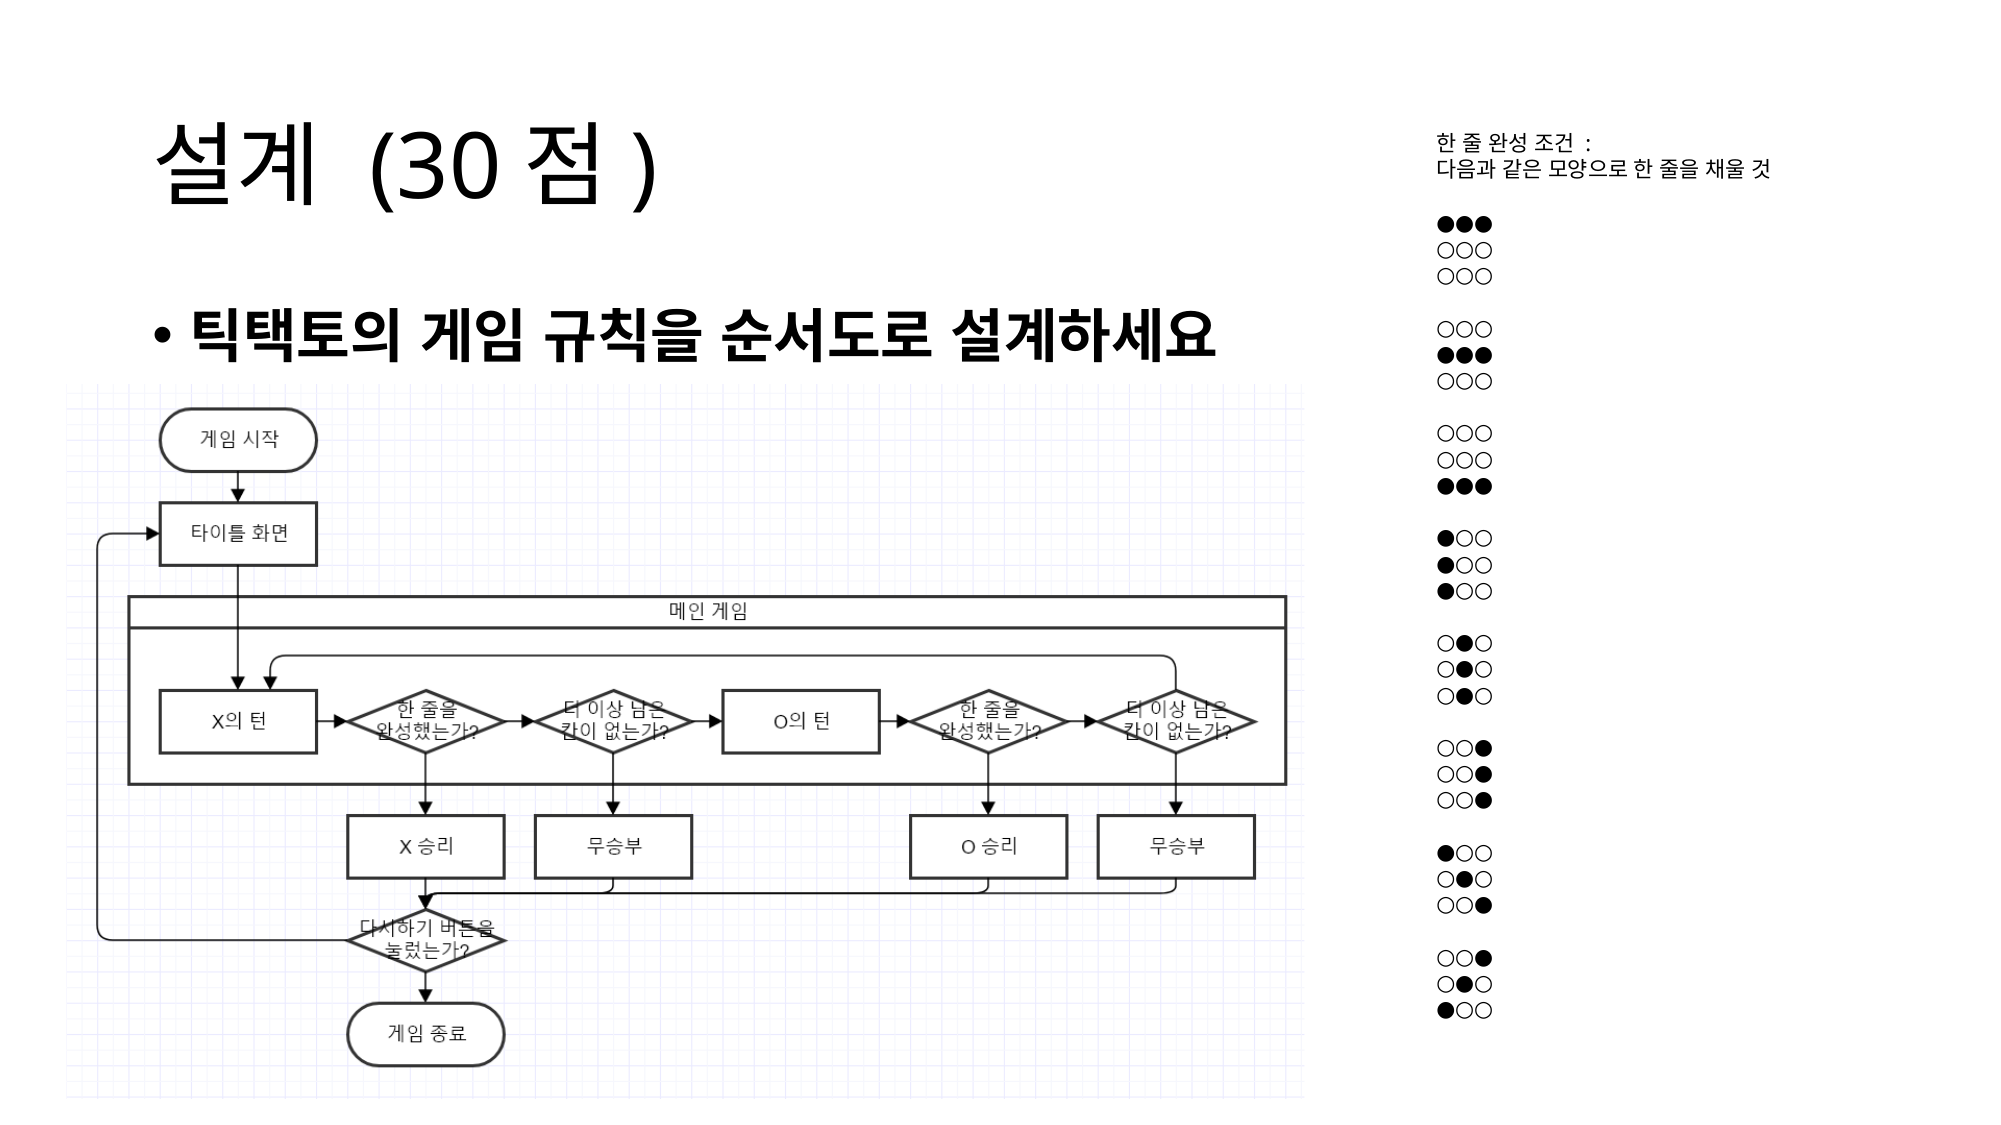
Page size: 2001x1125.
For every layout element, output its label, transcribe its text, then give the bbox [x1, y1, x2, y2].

list 틱택토의 게임 규칙을 순서도로 설계하세요 [137, 299, 1421, 1014]
picture [66, 384, 1305, 1099]
title 설계 (30점) [137, 59, 1863, 278]
text_box 한 줄 완성 조건 : 다음과 같은 모양으로 한 줄을 채울 것 ●●● ○○○ ○○○ ○○○ ●●● ○○○ ○○○ ○○○ ●●● ●○○ ●○○ ●○○ ○●○ ○●○ ○●○ ○○● ○○● ○○● ●○○ ○●○ ○○● ○○● ○●○ ●○○ [1421, 122, 1863, 1029]
